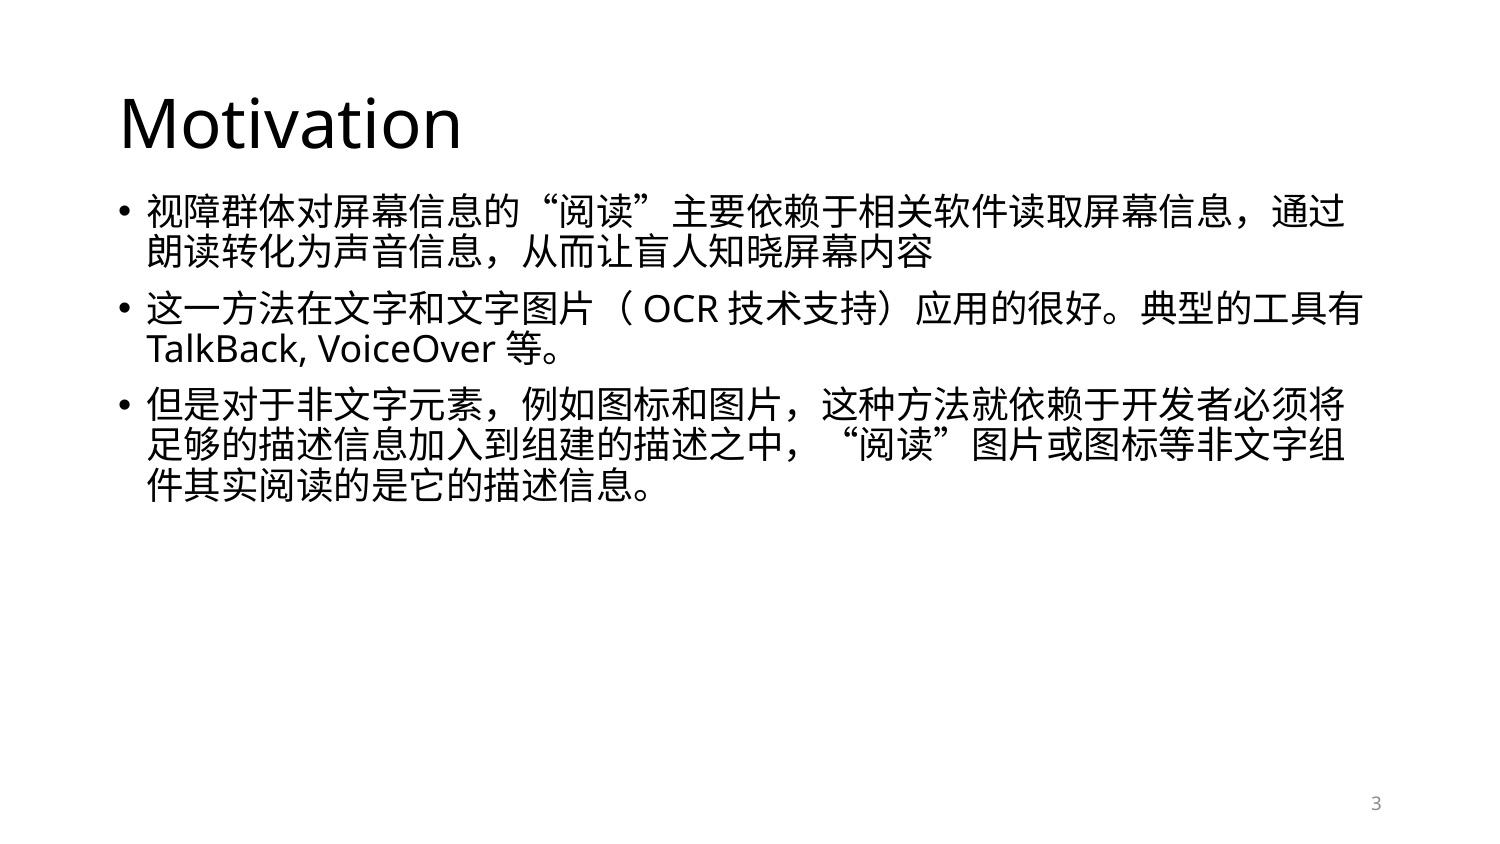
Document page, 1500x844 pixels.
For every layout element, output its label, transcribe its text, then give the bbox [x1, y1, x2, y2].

title Motivation [103, 44, 1397, 185]
list 视障群体对屏幕信息的“阅读”主要依赖于相关软件读取屏幕信息，通过朗读转化为声音信息，从而让盲人知晓屏幕内容 这一方法在文字和文字图片（OCR技术支持）应用的很好。典型的工具有TalkBack, VoiceOver等。 但是对于非文字元素，例如图标和图片，这种方法就依赖于开发者必须将足够的描述信息加入到组建的描述之中，“阅读”图片或图标等非文字组件其实阅读的是它的描述信息。 [103, 185, 1397, 721]
slide_number 3 [1059, 782, 1397, 827]
